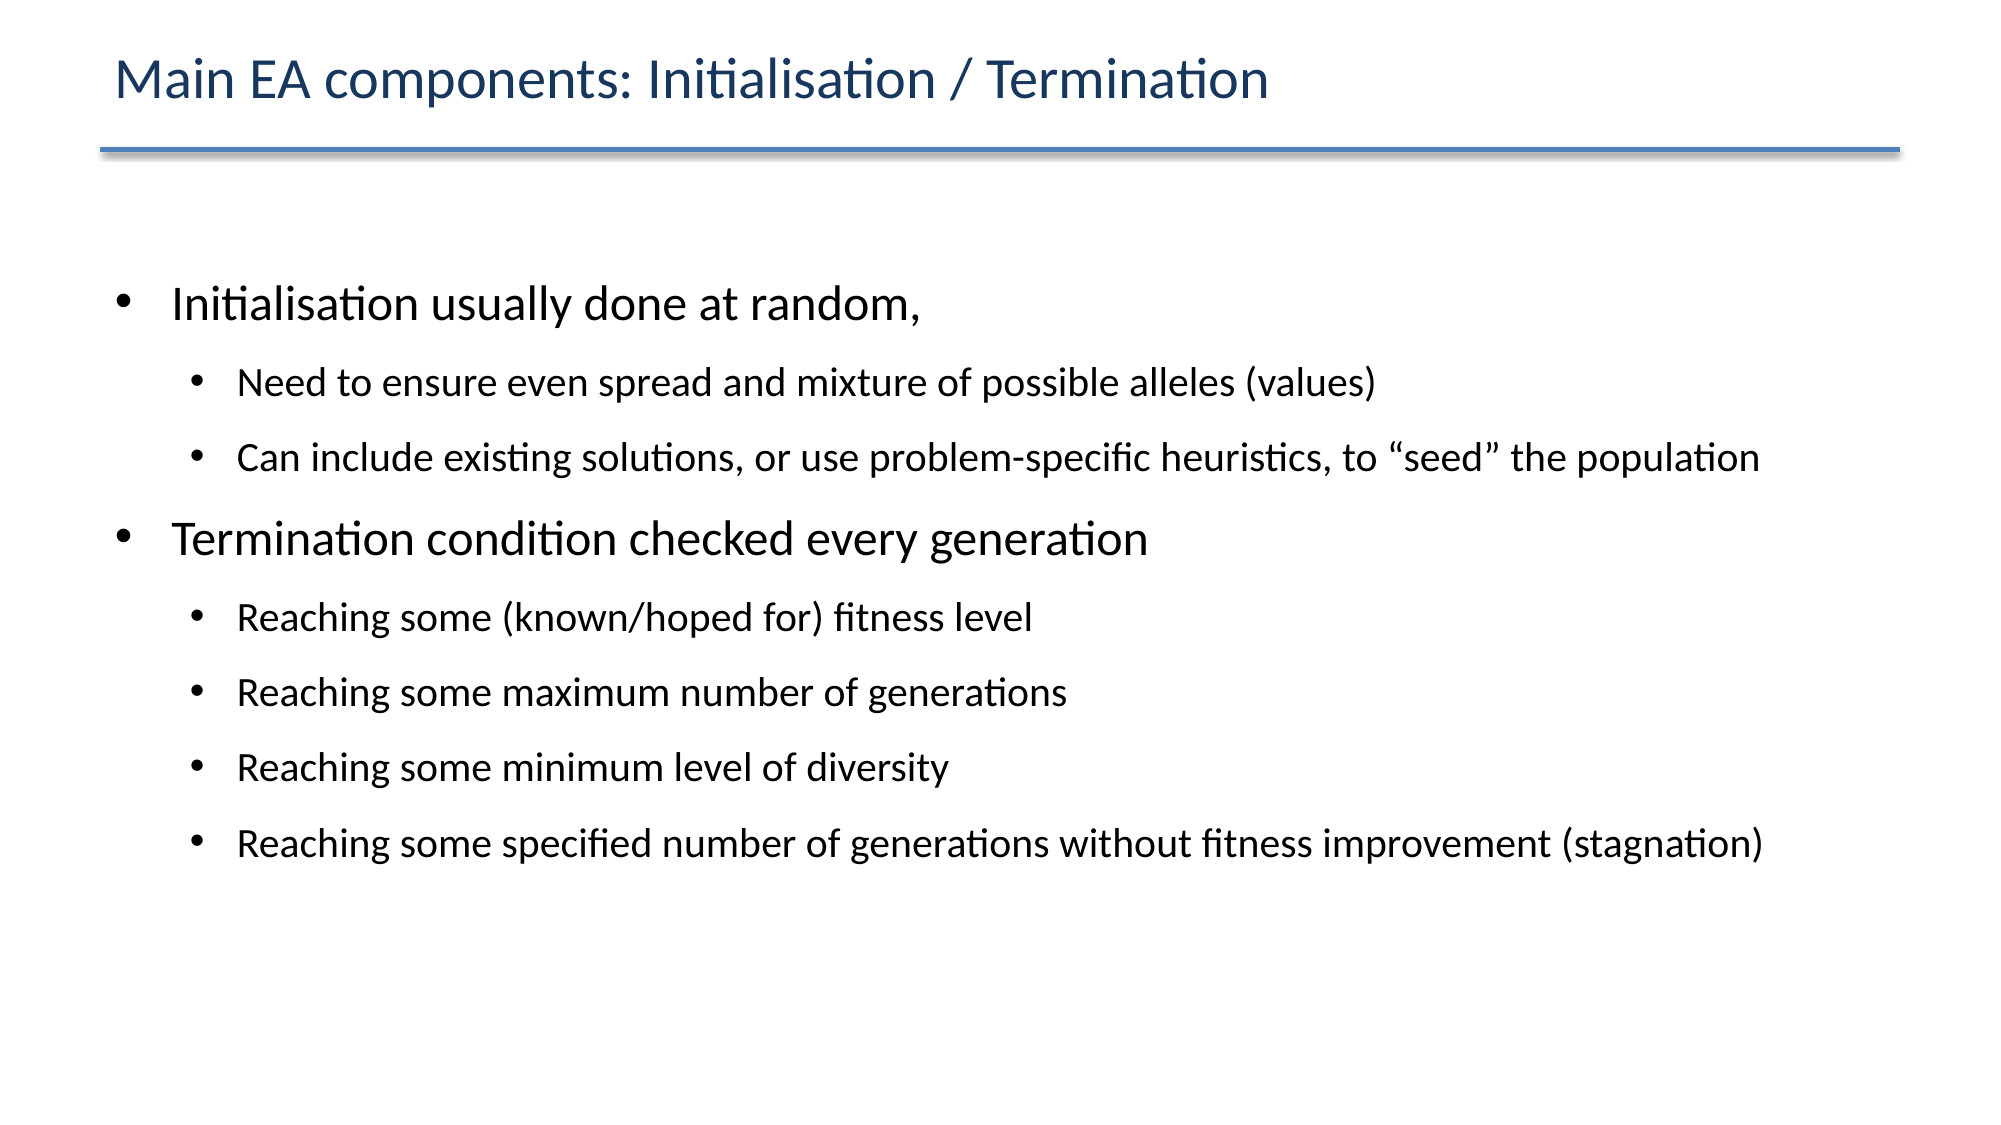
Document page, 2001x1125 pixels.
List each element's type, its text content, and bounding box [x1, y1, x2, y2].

title Main EA components: Initialisation / Termination [99, 3, 1900, 147]
list Initialisation usually done at random, Need to ensure even spread and mixture of possible alleles (values) Can include existing solutions, or use problem-specific heuristics, to “seed” the population Termination condition checked every generation Reaching some (known/hoped for) fitness level Reaching some maximum number of generations Reaching some minimum level of diversity Reaching some specified number of generations without fitness improvement (stagnation) [99, 262, 1900, 1060]
